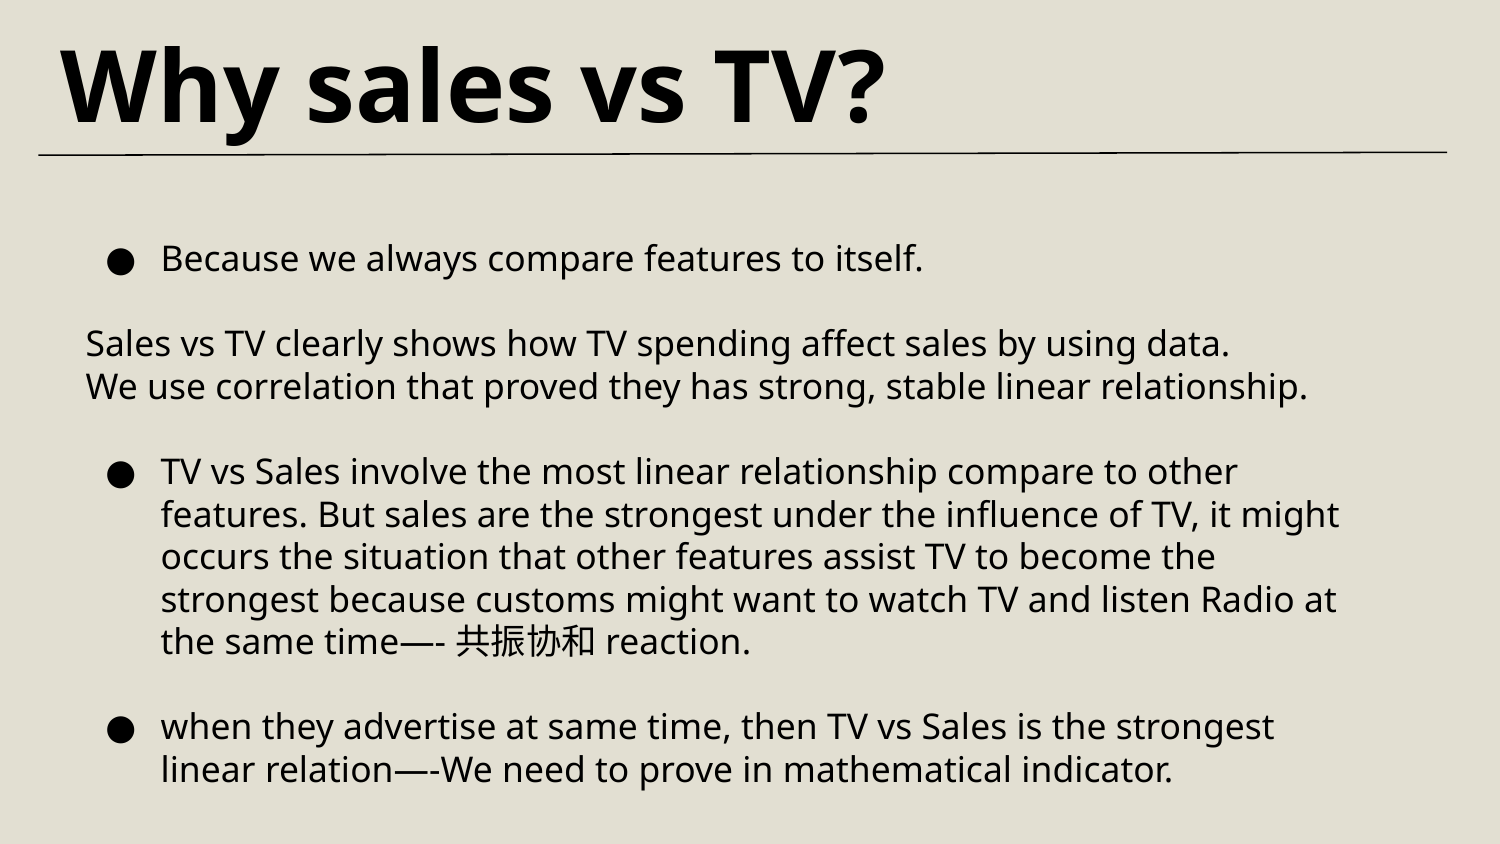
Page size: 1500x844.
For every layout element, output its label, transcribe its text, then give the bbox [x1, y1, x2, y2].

text_box Because we always compare features to itself. Sales vs TV clearly shows how TV spending affect sales by using data. We use correlation that proved they has strong, stable linear relationship. TV vs Sales involve the most linear relationship compare to other features. But sales are the strongest under the influence of TV, it might occurs the situation that other features assist TV to become the strongest because customs might want to watch TV and listen Radio at the same time—-共振协和reaction. when they advertise at same time, then TV vs Sales is the strongest linear relation—-We need to prove in mathematical indicator. [70, 221, 1362, 780]
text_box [38, 152, 1448, 156]
text_box Why sales vs TV? [45, 30, 1435, 150]
